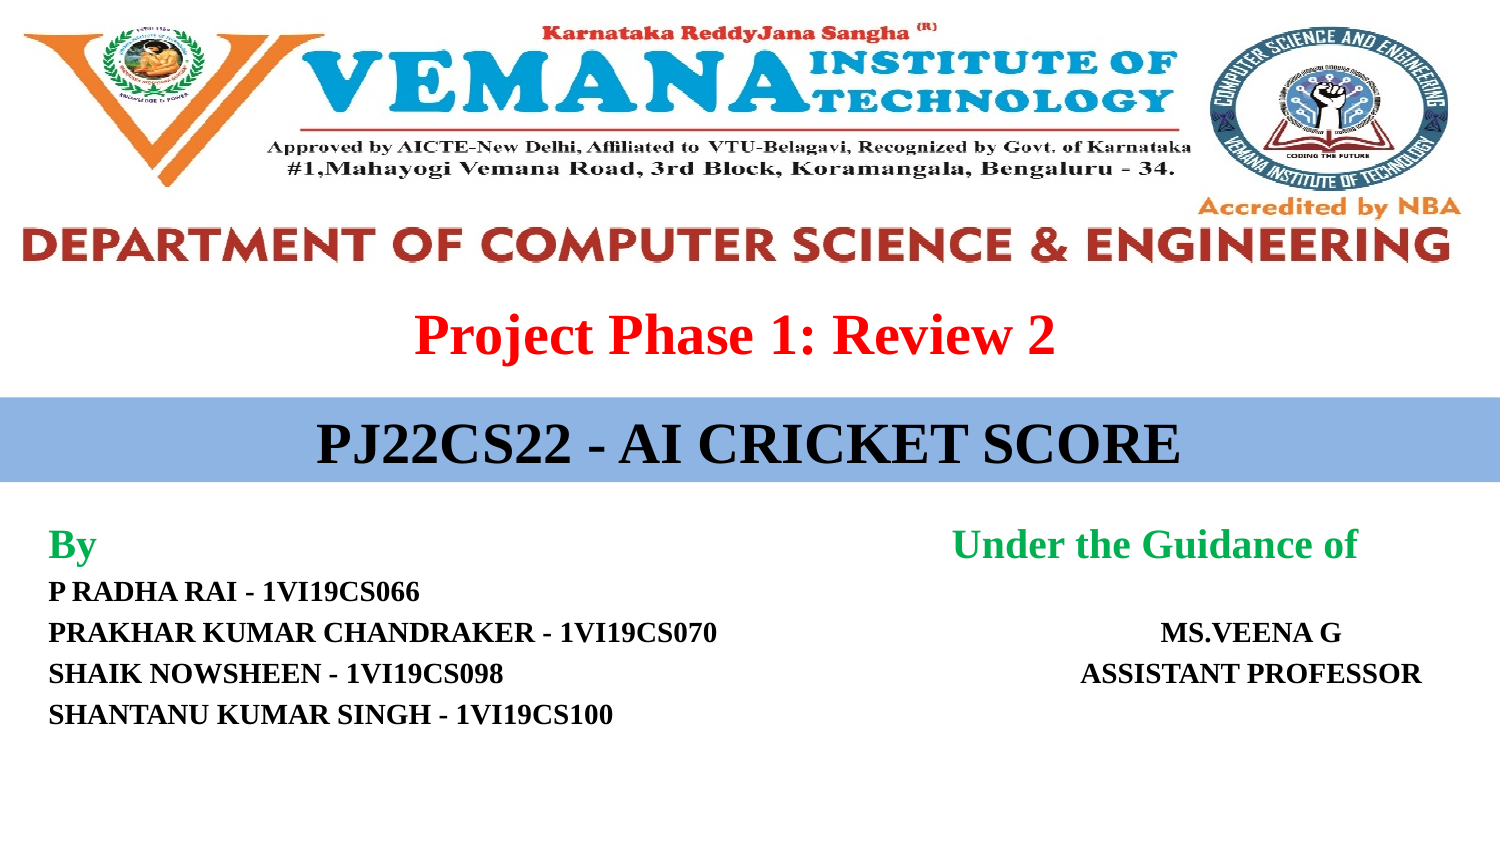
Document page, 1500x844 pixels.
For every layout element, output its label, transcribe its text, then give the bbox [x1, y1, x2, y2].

text_box Project Phase 1: Review 2 [399, 289, 1138, 374]
text_box Under the Guidance of MS.VEENA G ASSISTANT PROFESSOR [895, 509, 1458, 685]
text_box By P RADHA RAI - 1VI19CS066 PRAKHAR KUMAR CHANDRAKER - 1VI19CS070 SHAIK NOWSHEEN - 1VI19CS098 SHANTANU KUMAR SINGH - 1VI19CS100 [33, 509, 1467, 822]
picture [0, 16, 1477, 280]
text_box PJ22CS22 - AI CRICKET SCORE [0, 397, 1500, 483]
